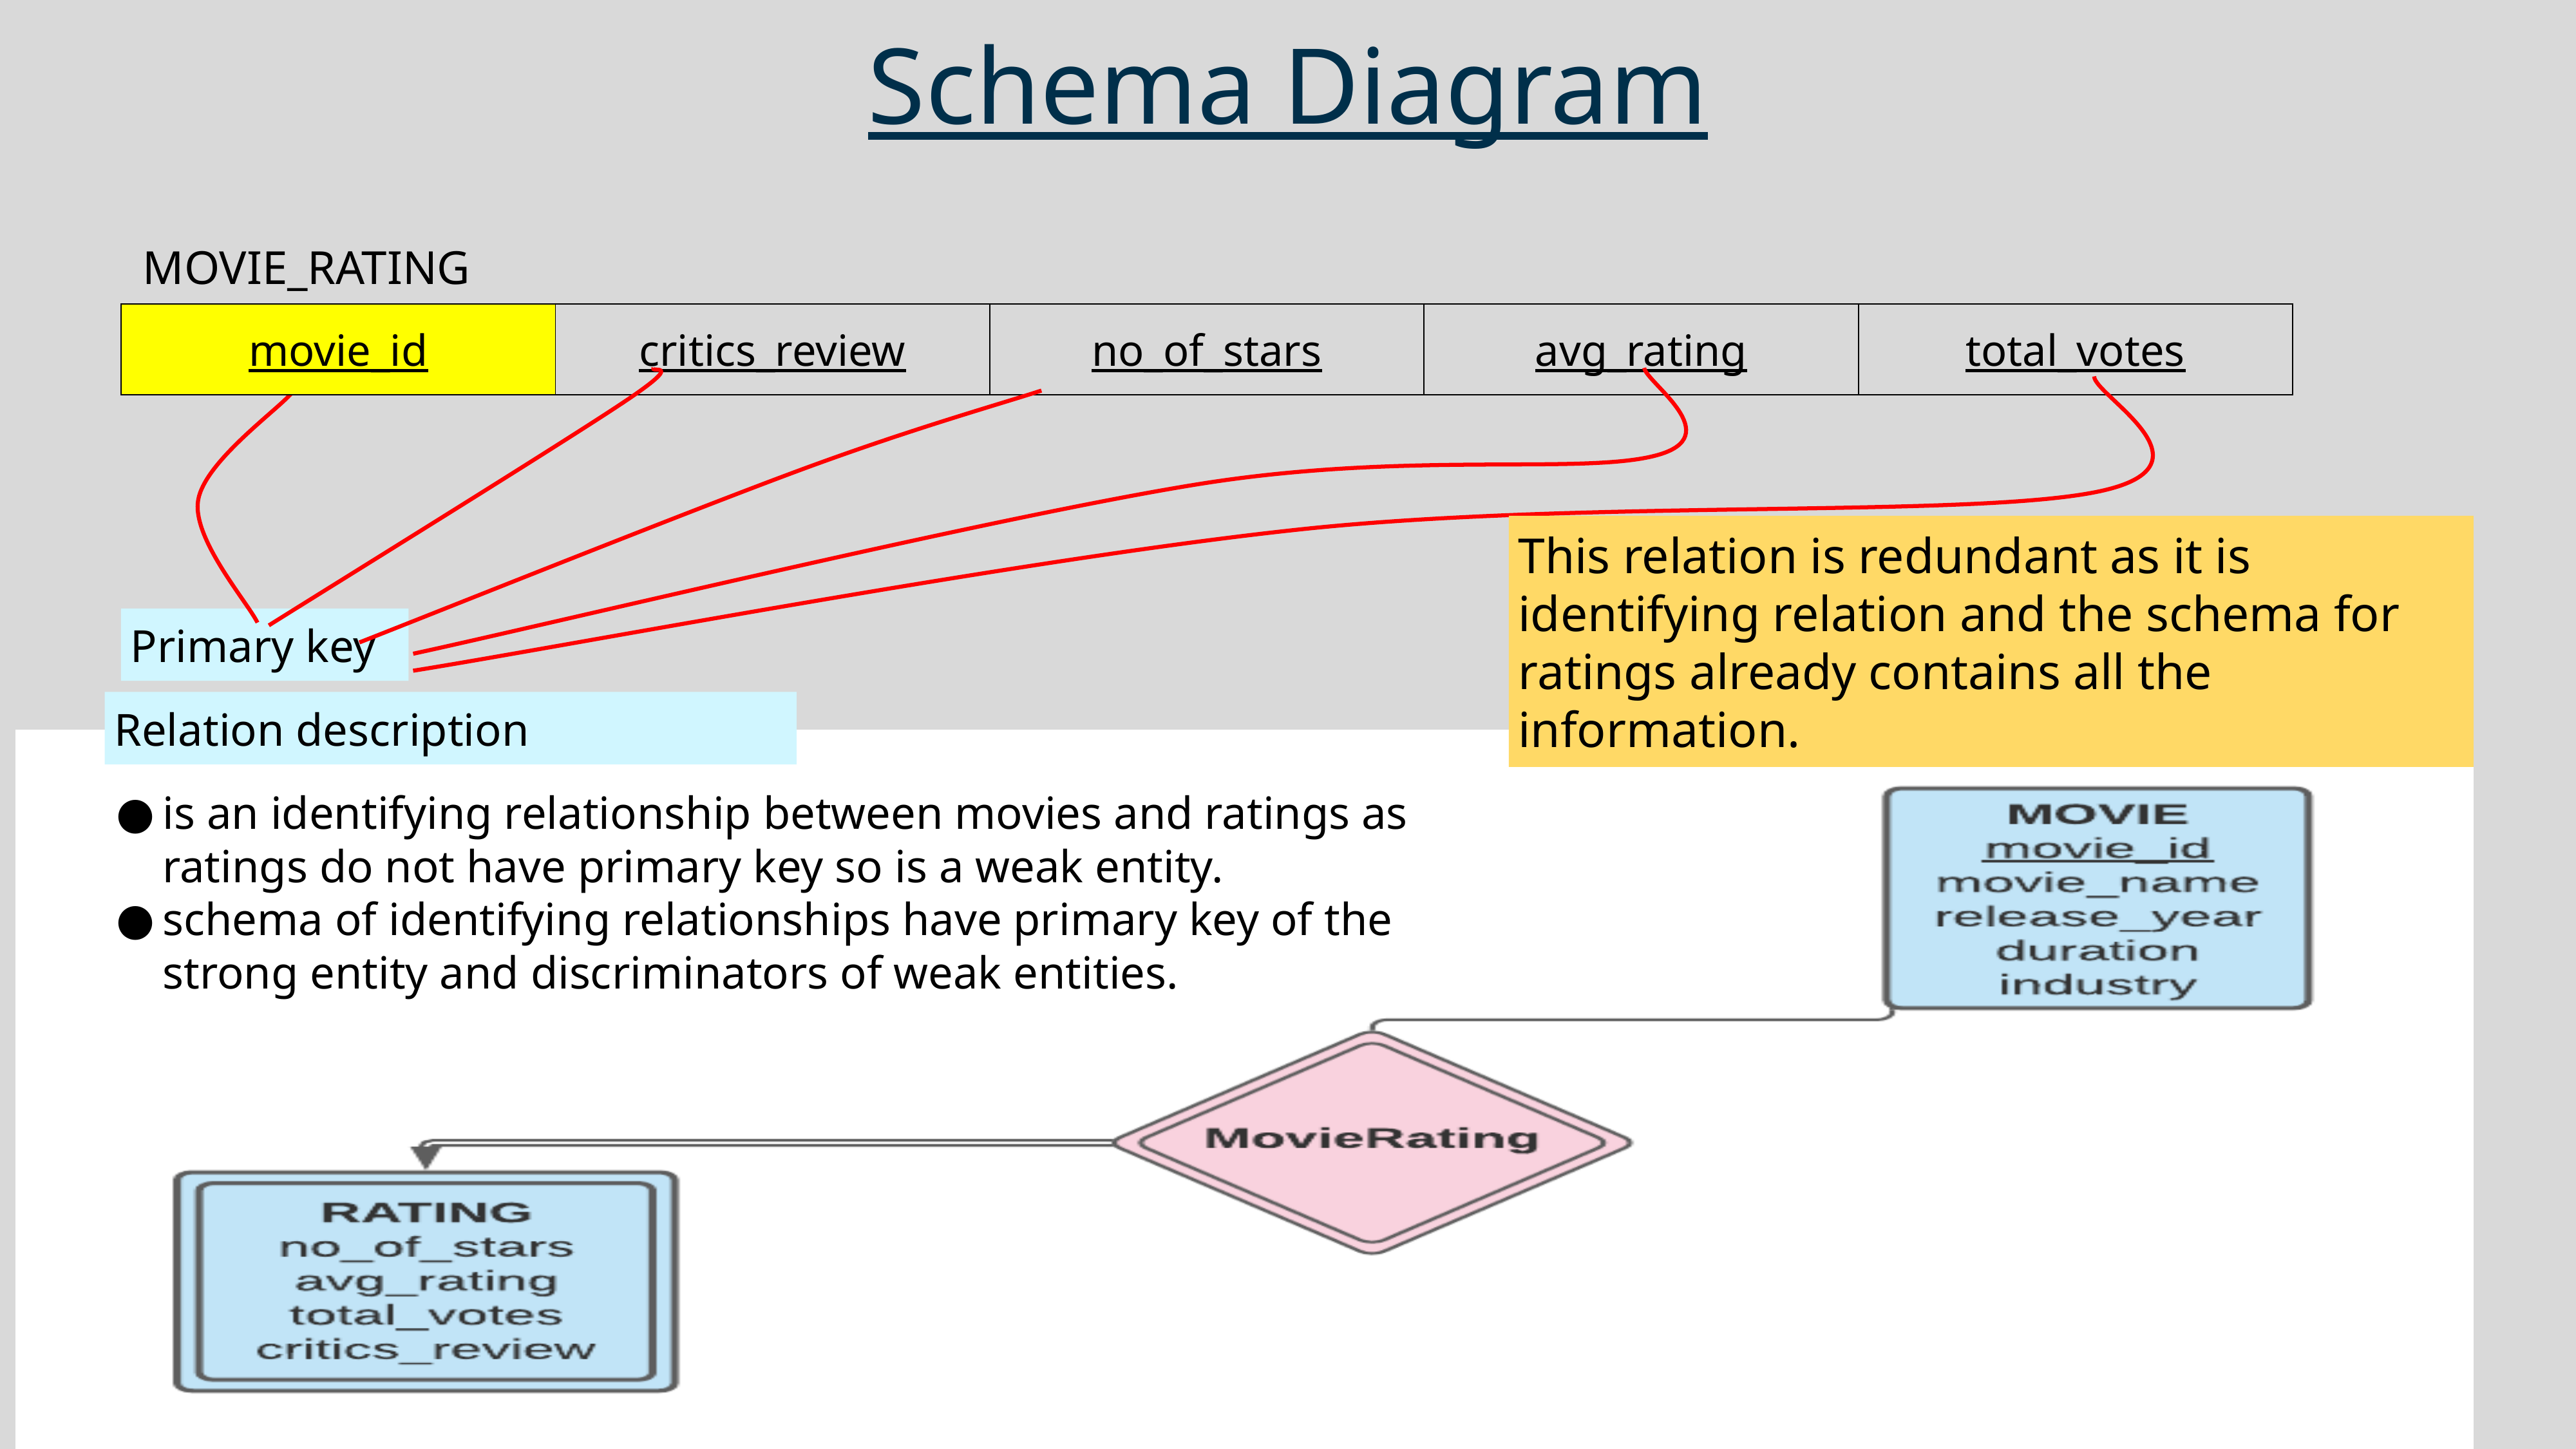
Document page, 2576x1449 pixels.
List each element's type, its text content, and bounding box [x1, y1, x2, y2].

text_box [359, 390, 1042, 643]
text_box [269, 368, 661, 626]
title Schema Diagram [129, 38, 2447, 221]
text_box [413, 368, 1687, 654]
table_header no_of_stars [990, 305, 1423, 394]
table_header avg_rating [1425, 305, 1858, 394]
text_box MOVIE_RATING [133, 220, 662, 332]
text_box [197, 395, 292, 623]
picture [15, 730, 2474, 1449]
text_box Relation description [104, 692, 797, 728]
table_header movie_id [122, 305, 555, 394]
table_header critics_review [556, 305, 989, 394]
text_box Primary key [120, 608, 409, 681]
text_box This relation is redundant as it is identifying relation and the schema for ratings already contains all the information. [1508, 515, 2474, 728]
table_header total_votes [1859, 305, 2292, 394]
text_box [413, 376, 2153, 671]
